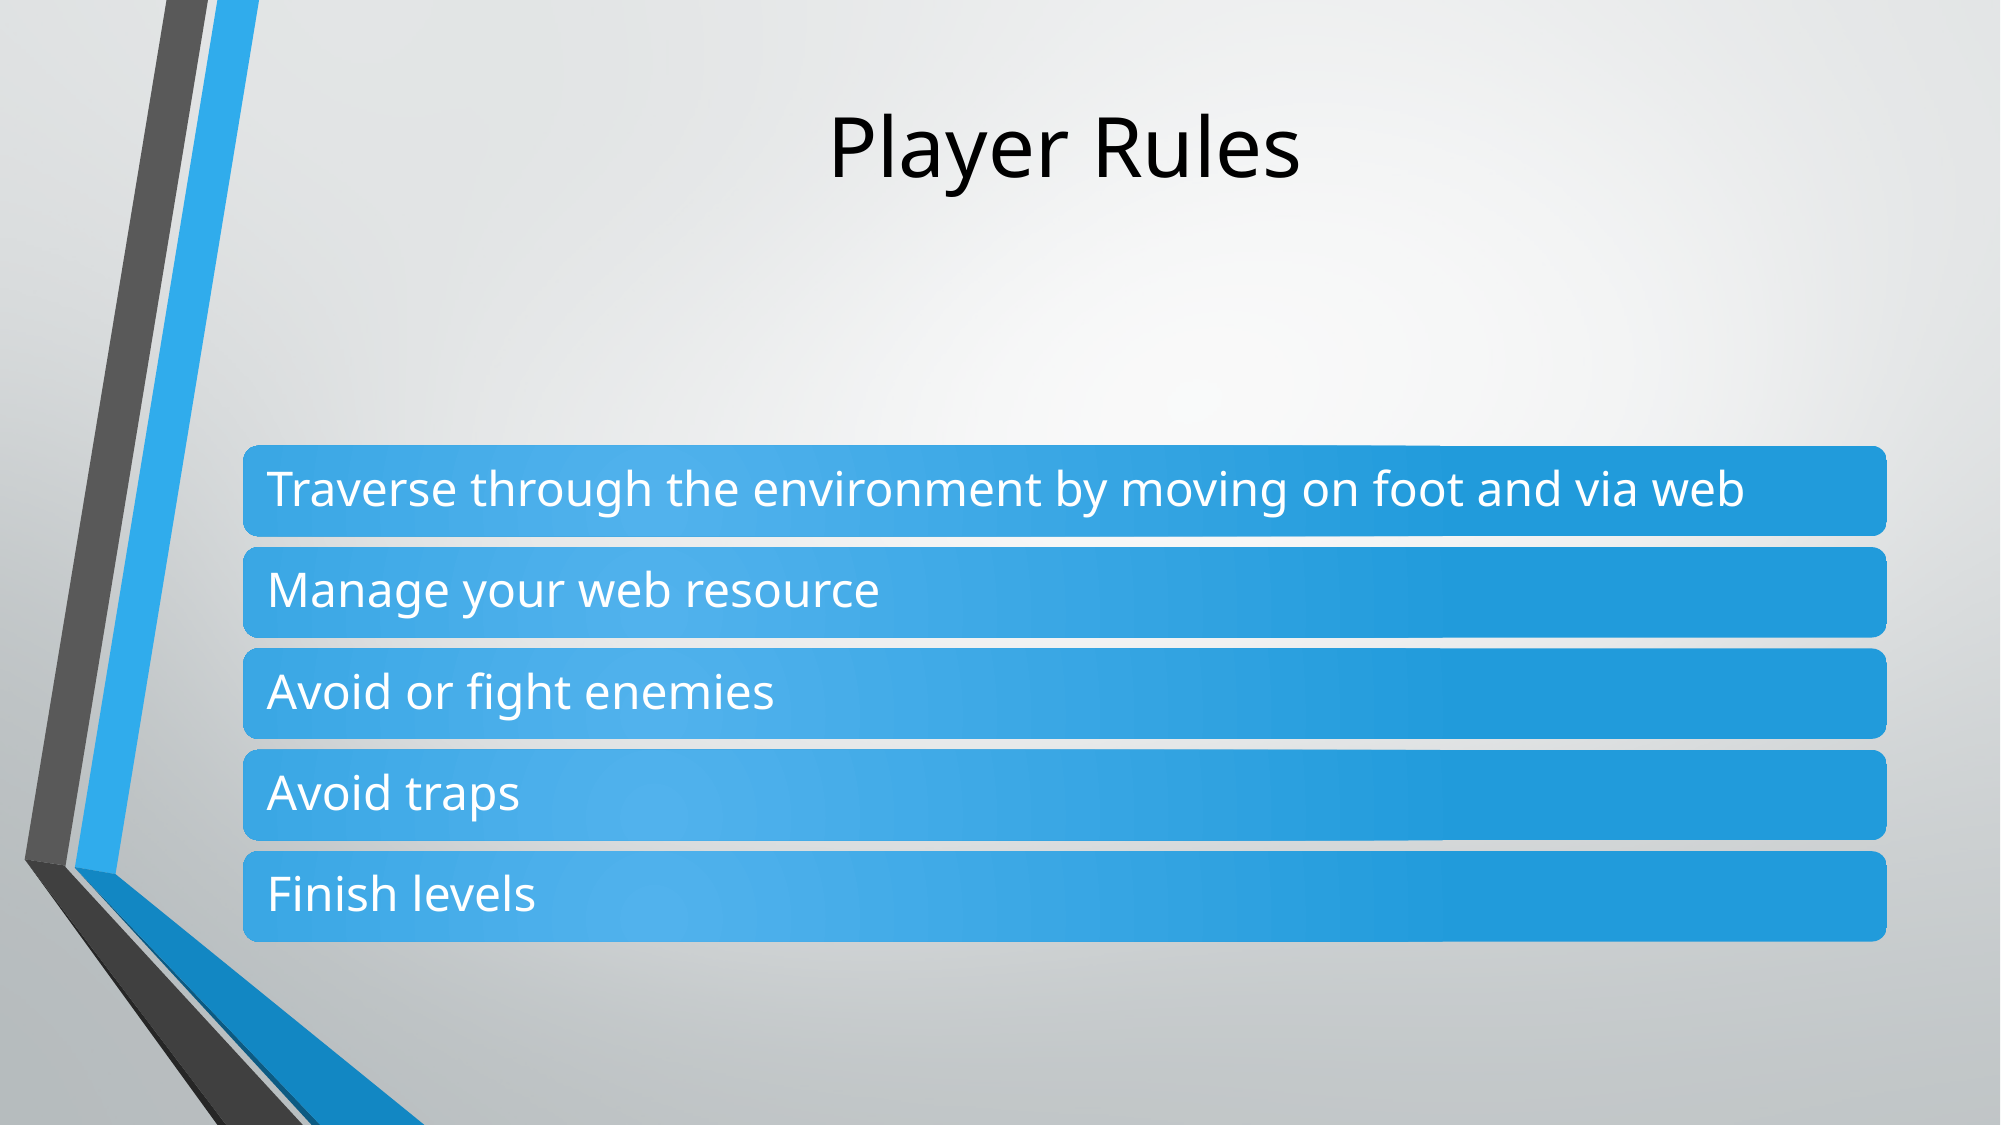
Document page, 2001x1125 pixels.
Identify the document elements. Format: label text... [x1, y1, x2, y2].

title Player Rules [243, 0, 1887, 288]
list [243, 437, 1888, 951]
